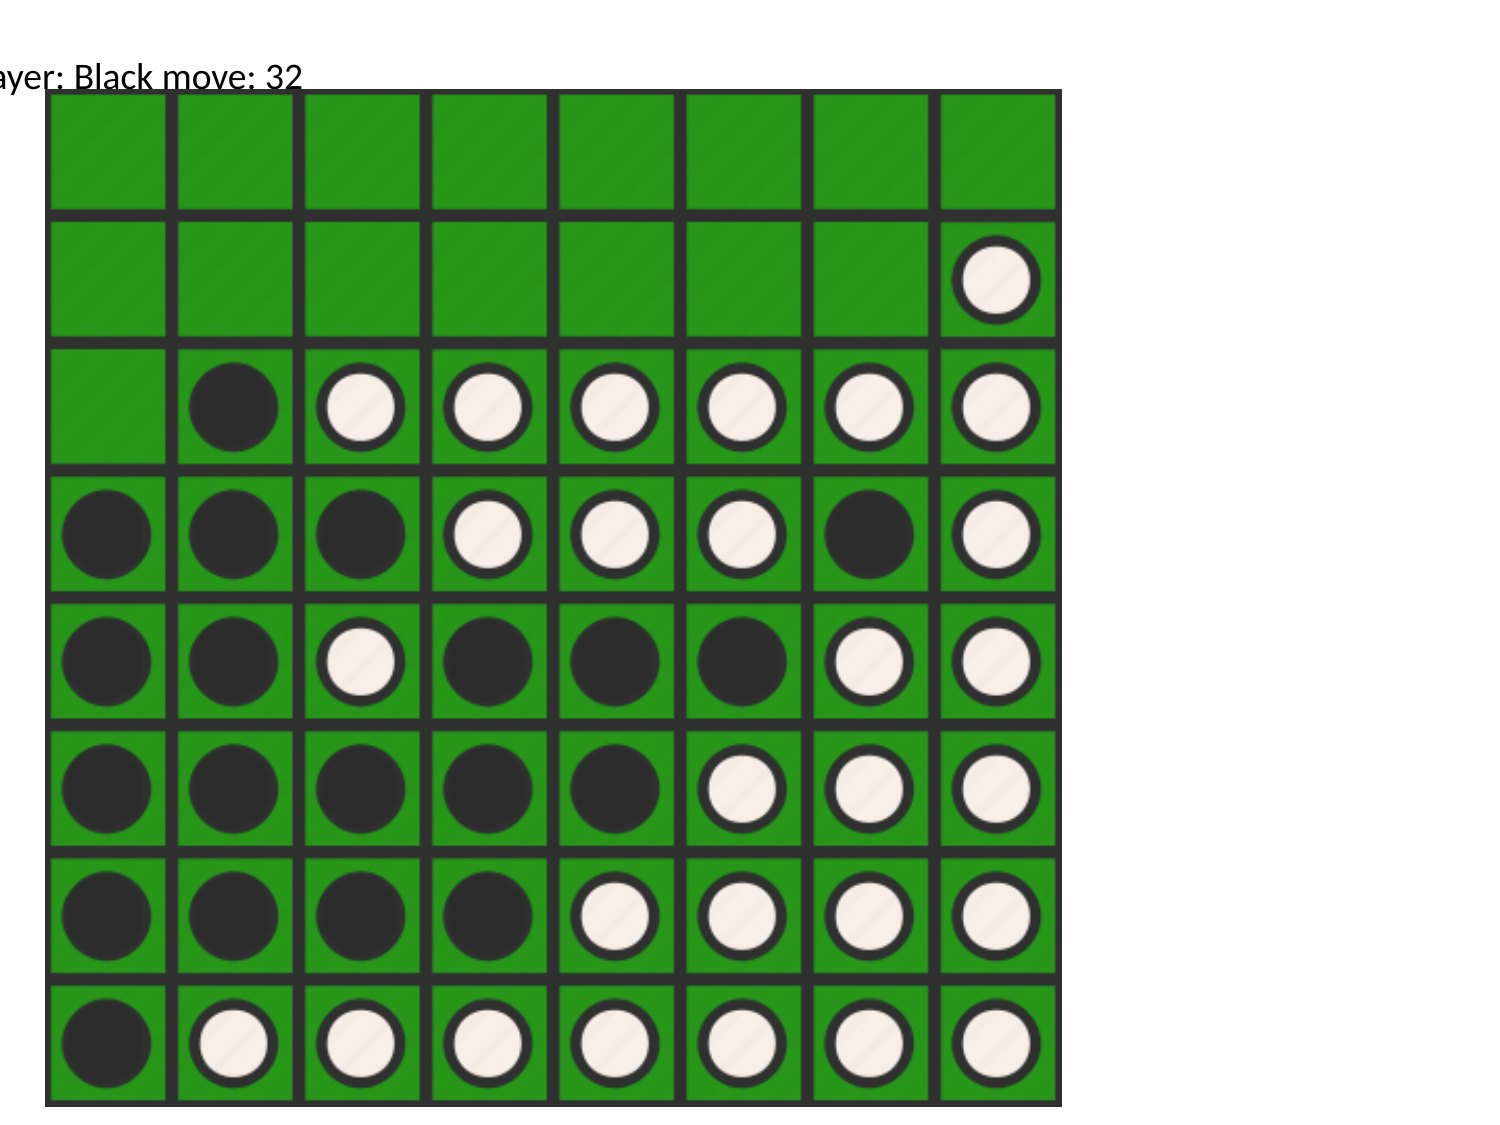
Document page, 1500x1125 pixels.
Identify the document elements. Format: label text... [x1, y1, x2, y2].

picture [44, 89, 1062, 1107]
text_box turn: 45 player: Black move: 32 [0, 44, 319, 105]
